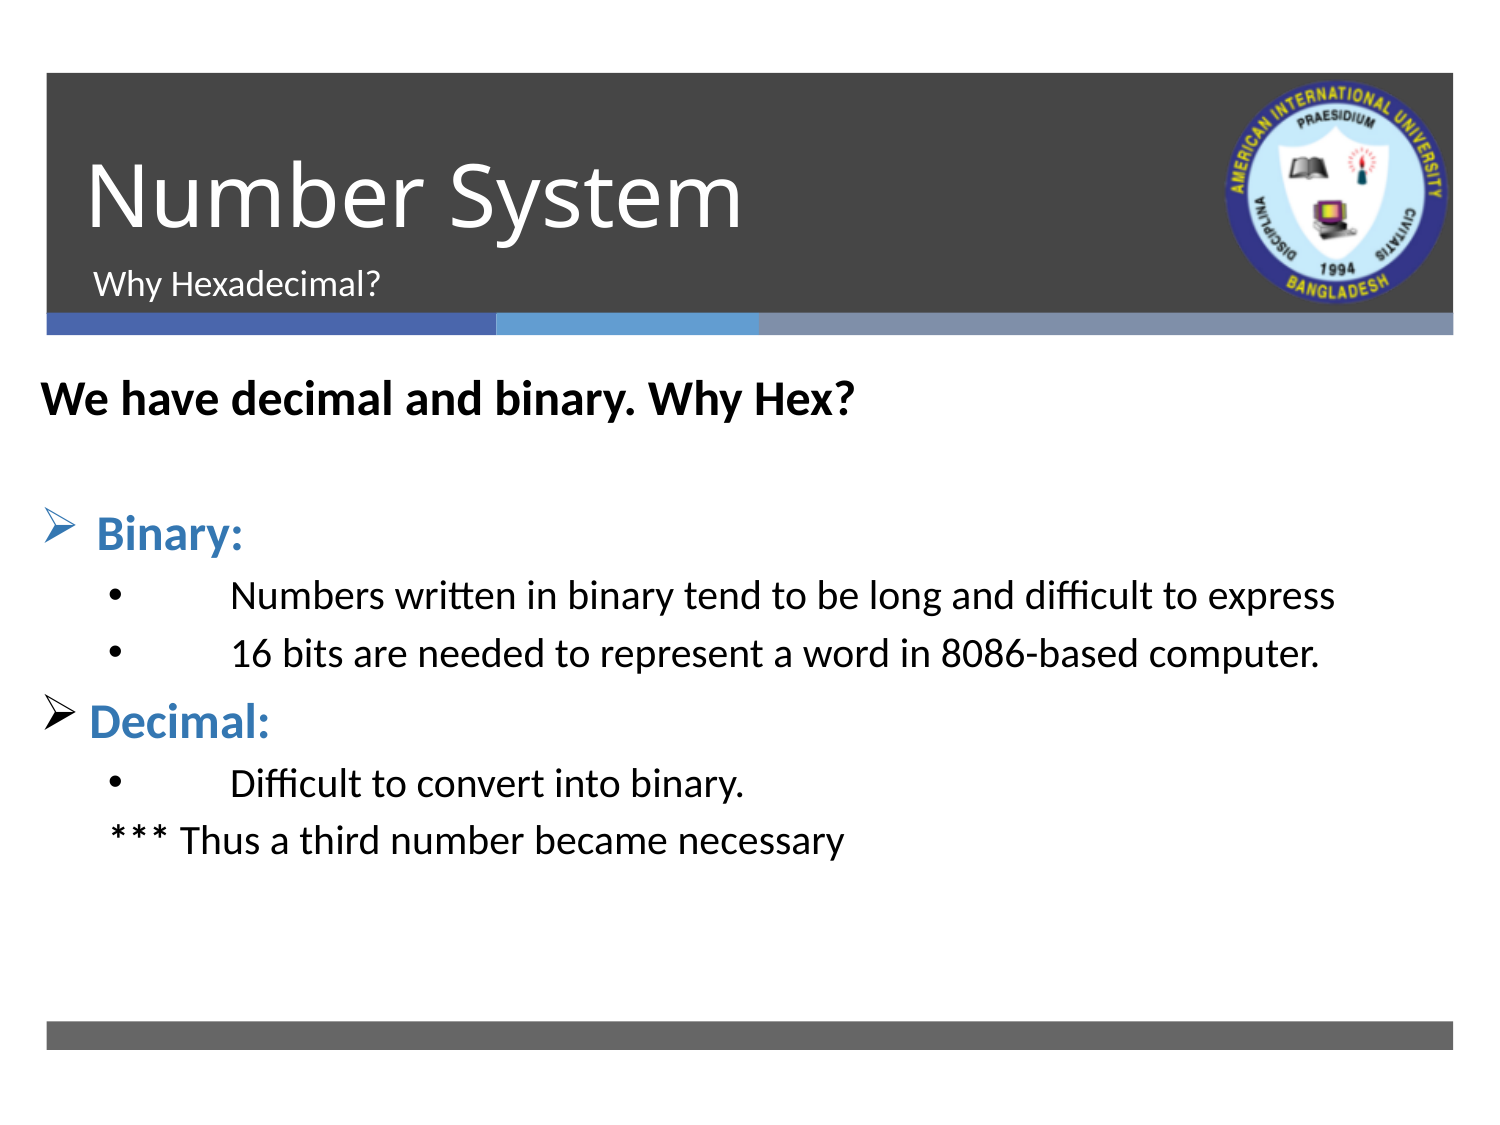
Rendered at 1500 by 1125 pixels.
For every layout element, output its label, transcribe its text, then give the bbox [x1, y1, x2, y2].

subtitle Why Hexadecimal? [78, 251, 1351, 331]
picture [1351, 75, 1454, 310]
text_box We have decimal and binary. Why Hex? Binary: Numbers written in binary tend to be long and difficult to express 16 bits are needed to represent a word in 8086-based computer. Decimal: Difficult to convert into binary. *** Thus a third number became necessary [25, 364, 1401, 872]
title Number System [69, 73, 1351, 253]
